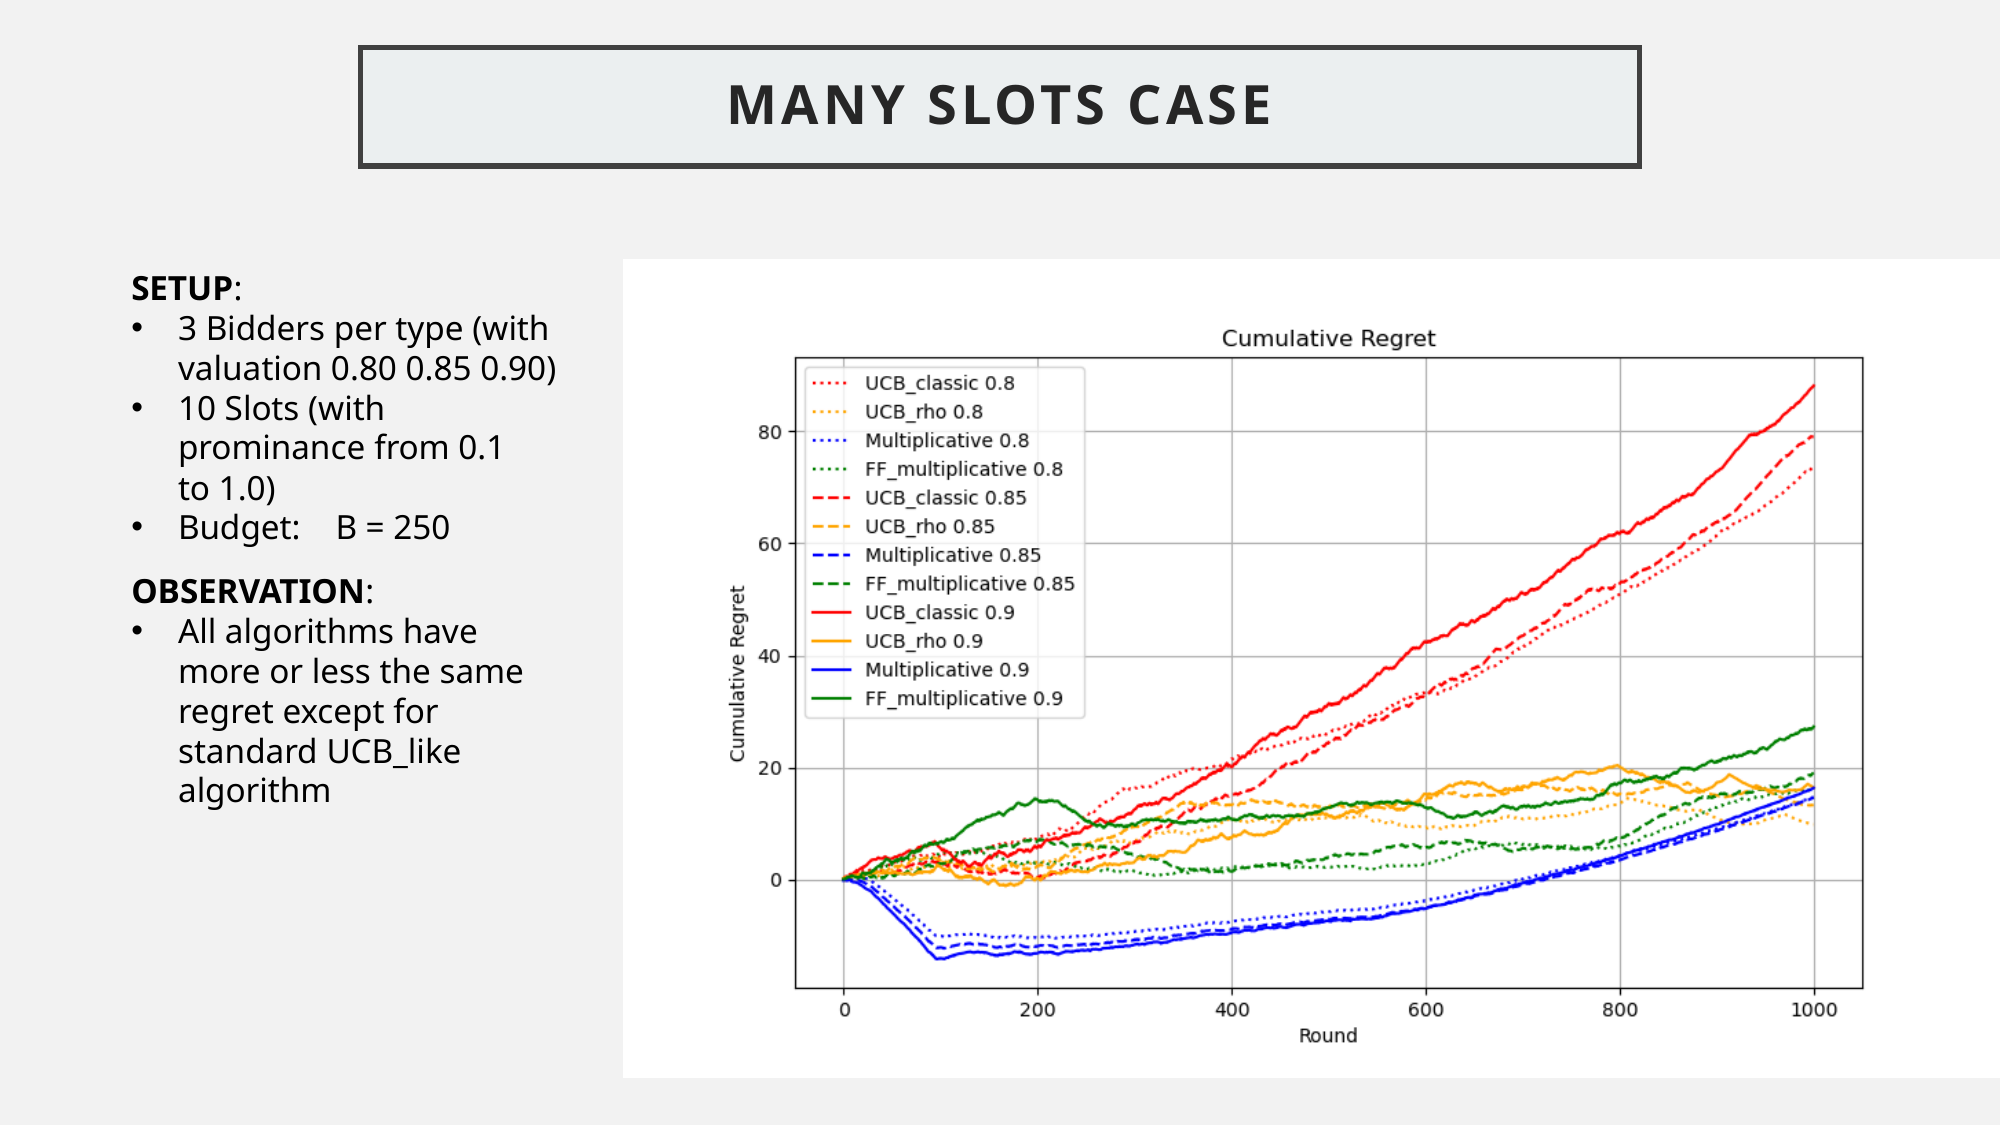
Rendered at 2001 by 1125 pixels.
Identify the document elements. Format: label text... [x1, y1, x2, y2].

text_box SETUP: 3 Bidders per type (with valuation 0.80 0.85 0.90) 10 Slots (with prominance from 0.1 to 1.0) Budget: B = 250 [116, 259, 578, 554]
picture [623, 259, 2000, 1078]
title MaNY SLOTS CASE [358, 45, 1642, 169]
text_box OBSERVATION: All algorithms have more or less the same regret except for standard UCB_like algorithm [116, 562, 561, 818]
